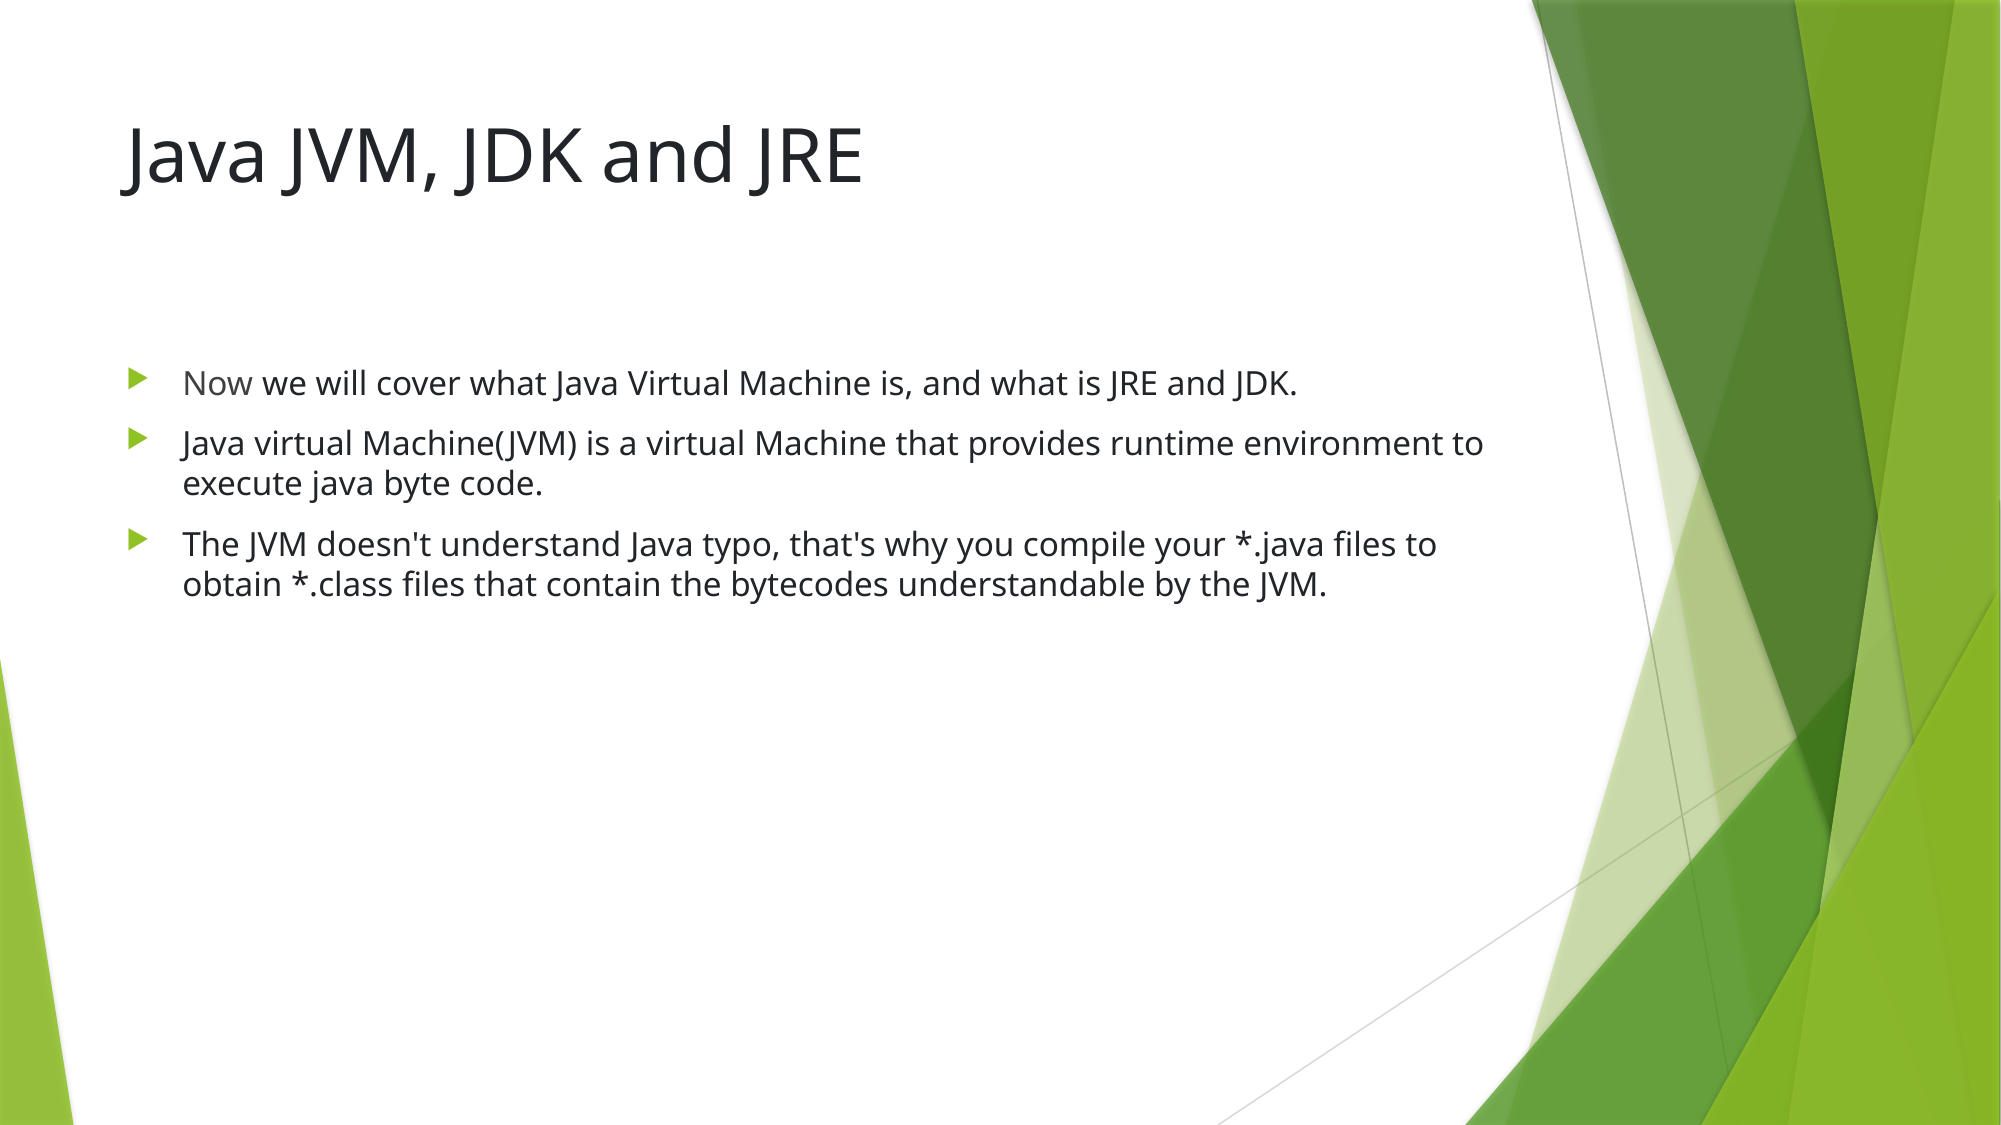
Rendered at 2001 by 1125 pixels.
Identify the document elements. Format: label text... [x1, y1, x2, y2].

list Now we will cover what Java Virtual Machine is, and what is JRE and JDK. Java virtual Machine(JVM) is a virtual Machine that provides runtime environment to execute java byte code. The JVM doesn't understand Java typo, that's why you compile your *.java files to obtain *.class files that contain the bytecodes understandable by the JVM. [111, 354, 1522, 992]
title Java JVM, JDK and JRE [111, 99, 1522, 317]
